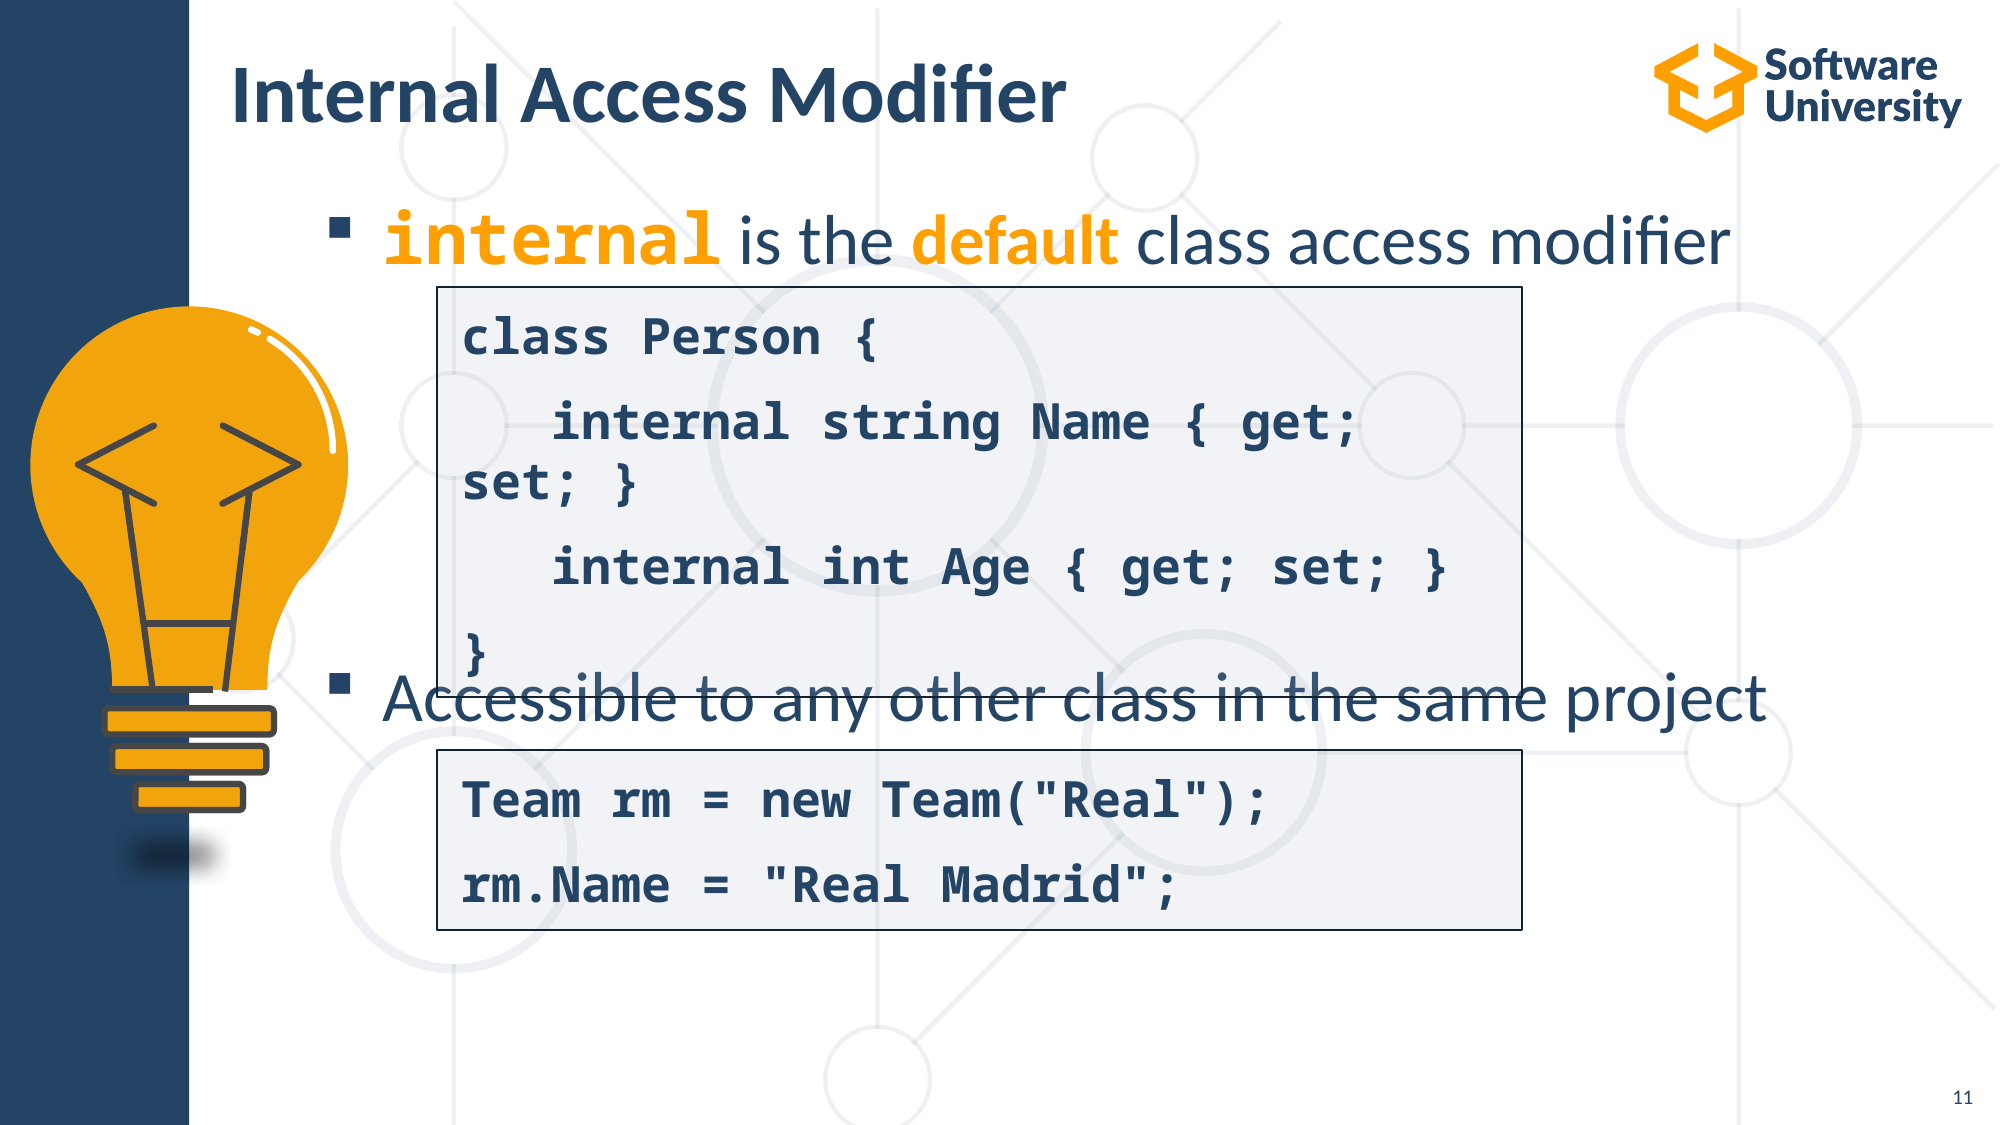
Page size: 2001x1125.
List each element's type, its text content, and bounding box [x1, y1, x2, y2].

text_box Team rm = new Team("Real"); rm.Name = "Real Madrid"; [437, 750, 1523, 931]
list internal is the default class access modifier Accessible to any other class in the same project [306, 183, 1968, 1094]
title Internal Access Modifier [212, 16, 1628, 162]
picture [1641, 31, 1973, 145]
text_box 11 [1927, 1067, 1989, 1117]
text_box class Person { internal string Name { get; set; } internal int Age { get; set; } } [437, 287, 1523, 698]
